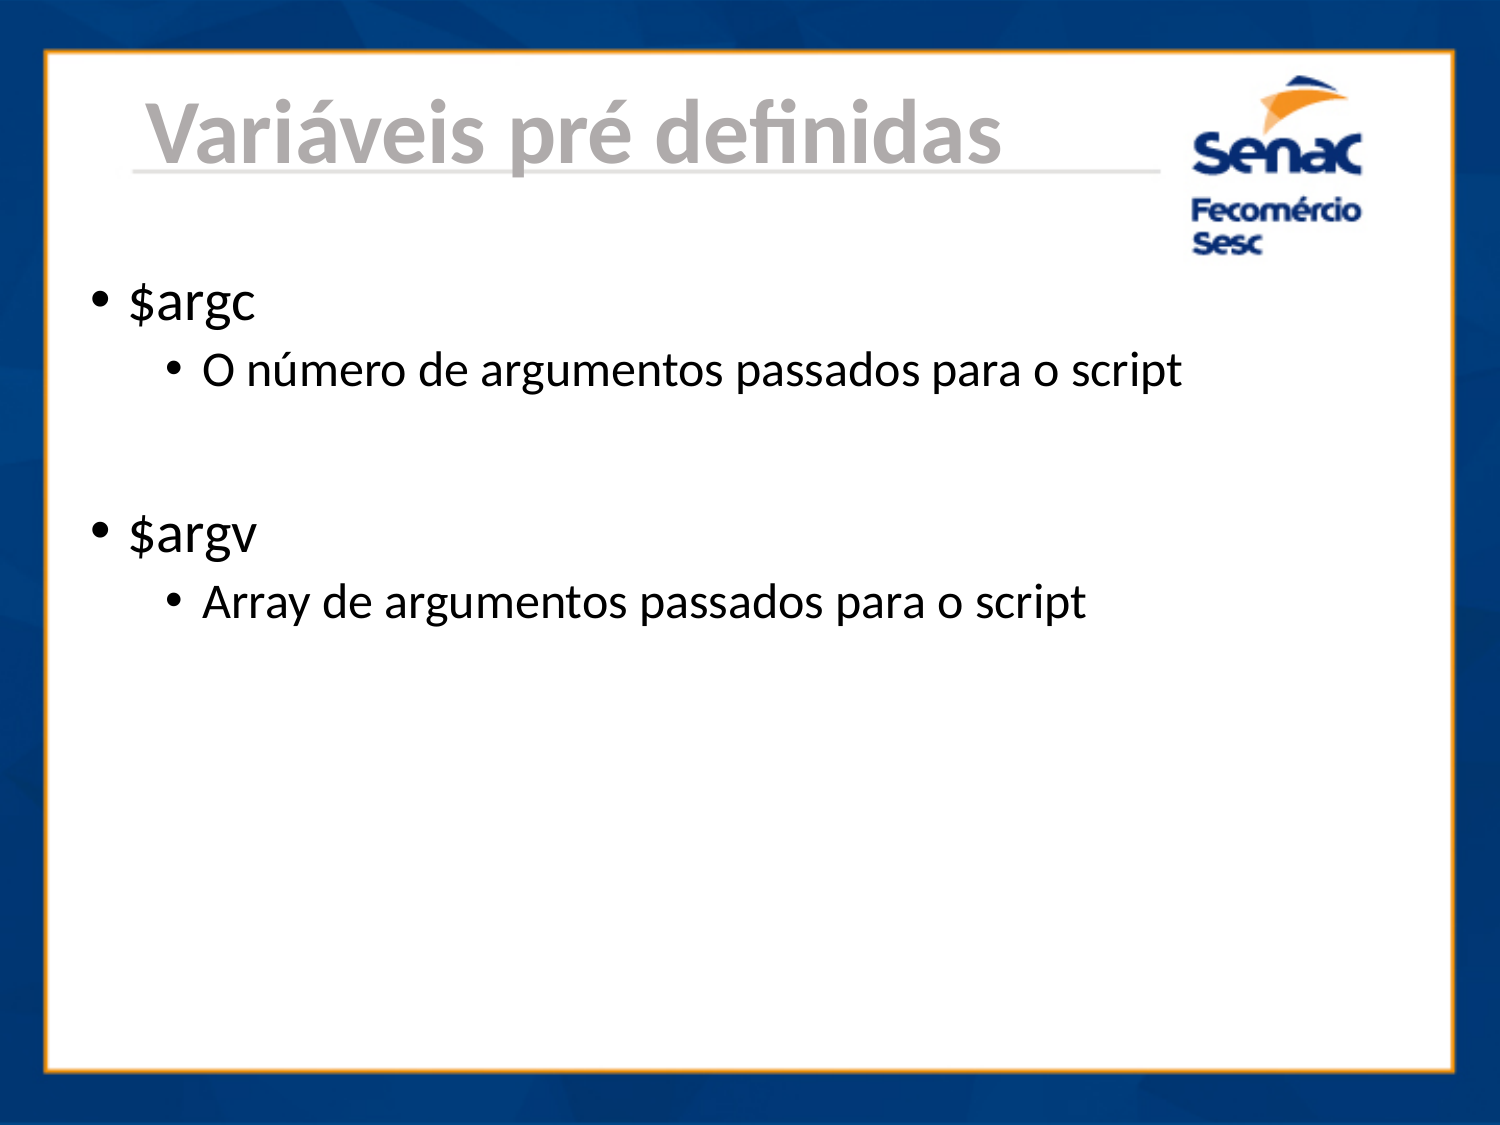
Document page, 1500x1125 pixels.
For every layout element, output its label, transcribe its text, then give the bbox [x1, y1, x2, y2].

text_box Variáveis pré definidas [130, 77, 1130, 191]
picture [0, 0, 1500, 1125]
list $argc O número de argumentos passados para o script $argv Array de argumentos passados para o script [75, 262, 1425, 1005]
